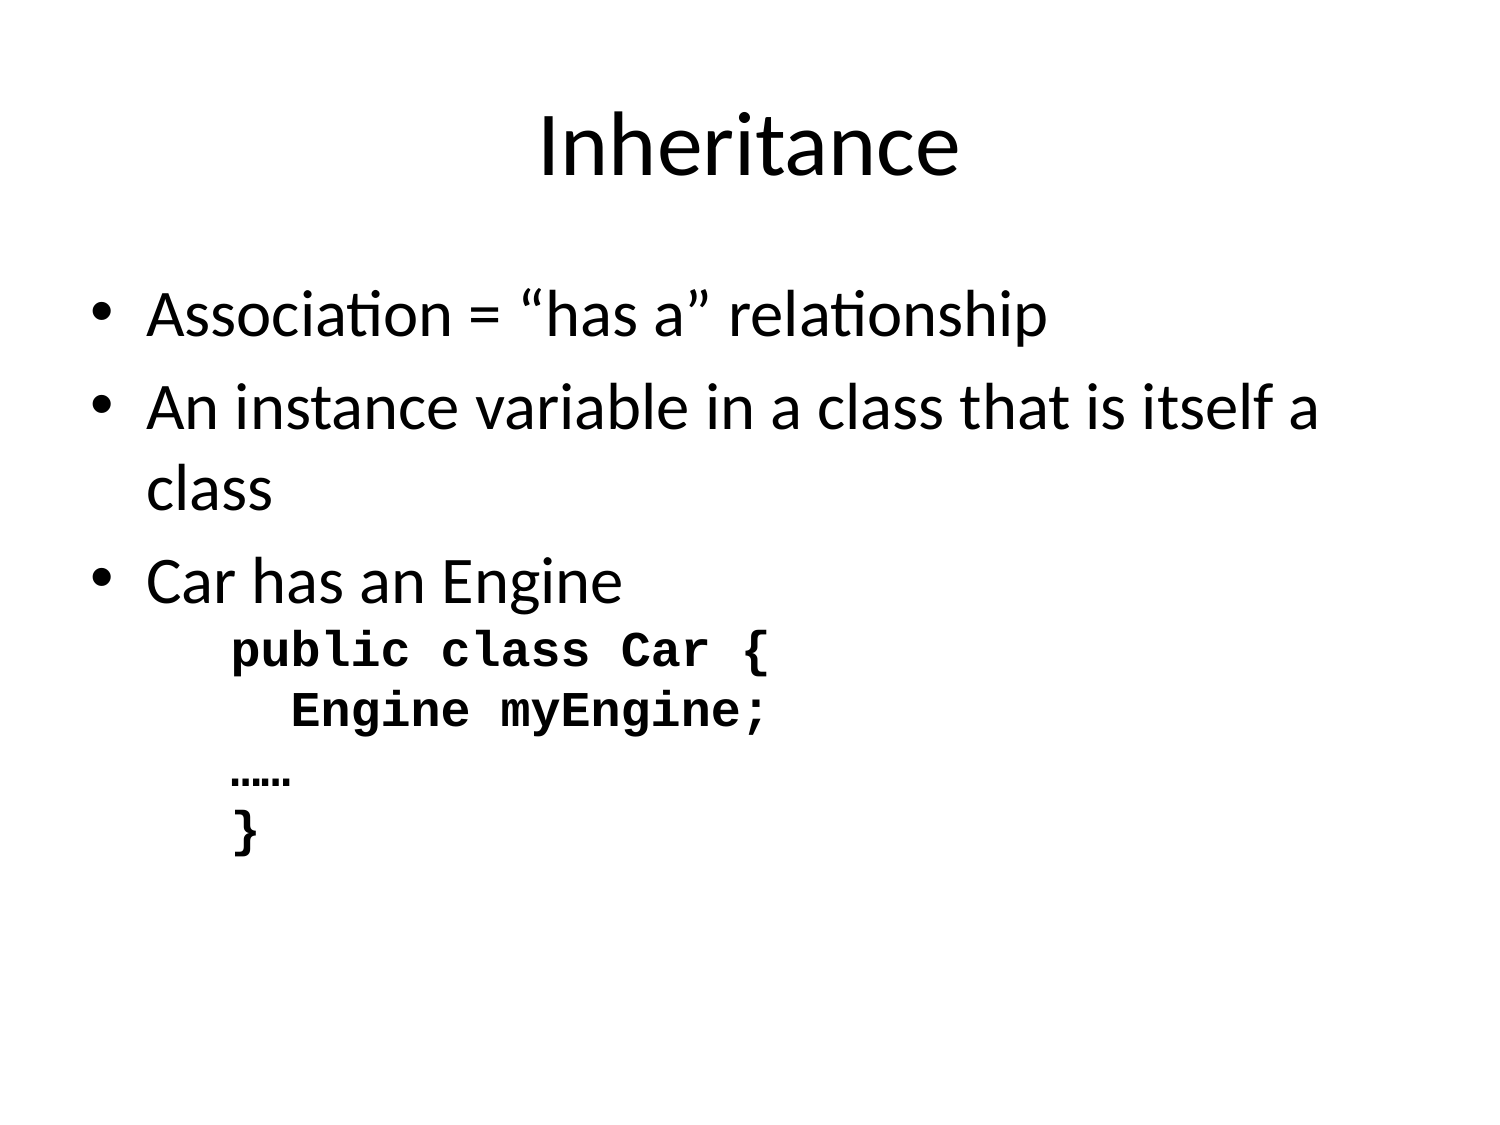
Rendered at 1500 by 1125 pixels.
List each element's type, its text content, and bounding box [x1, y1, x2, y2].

list Association = “has a” relationship An instance variable in a class that is itself a class Car has an Engine public class Car { Engine myEngine; …… } [75, 262, 1425, 1005]
title Inheritance [75, 45, 1425, 233]
